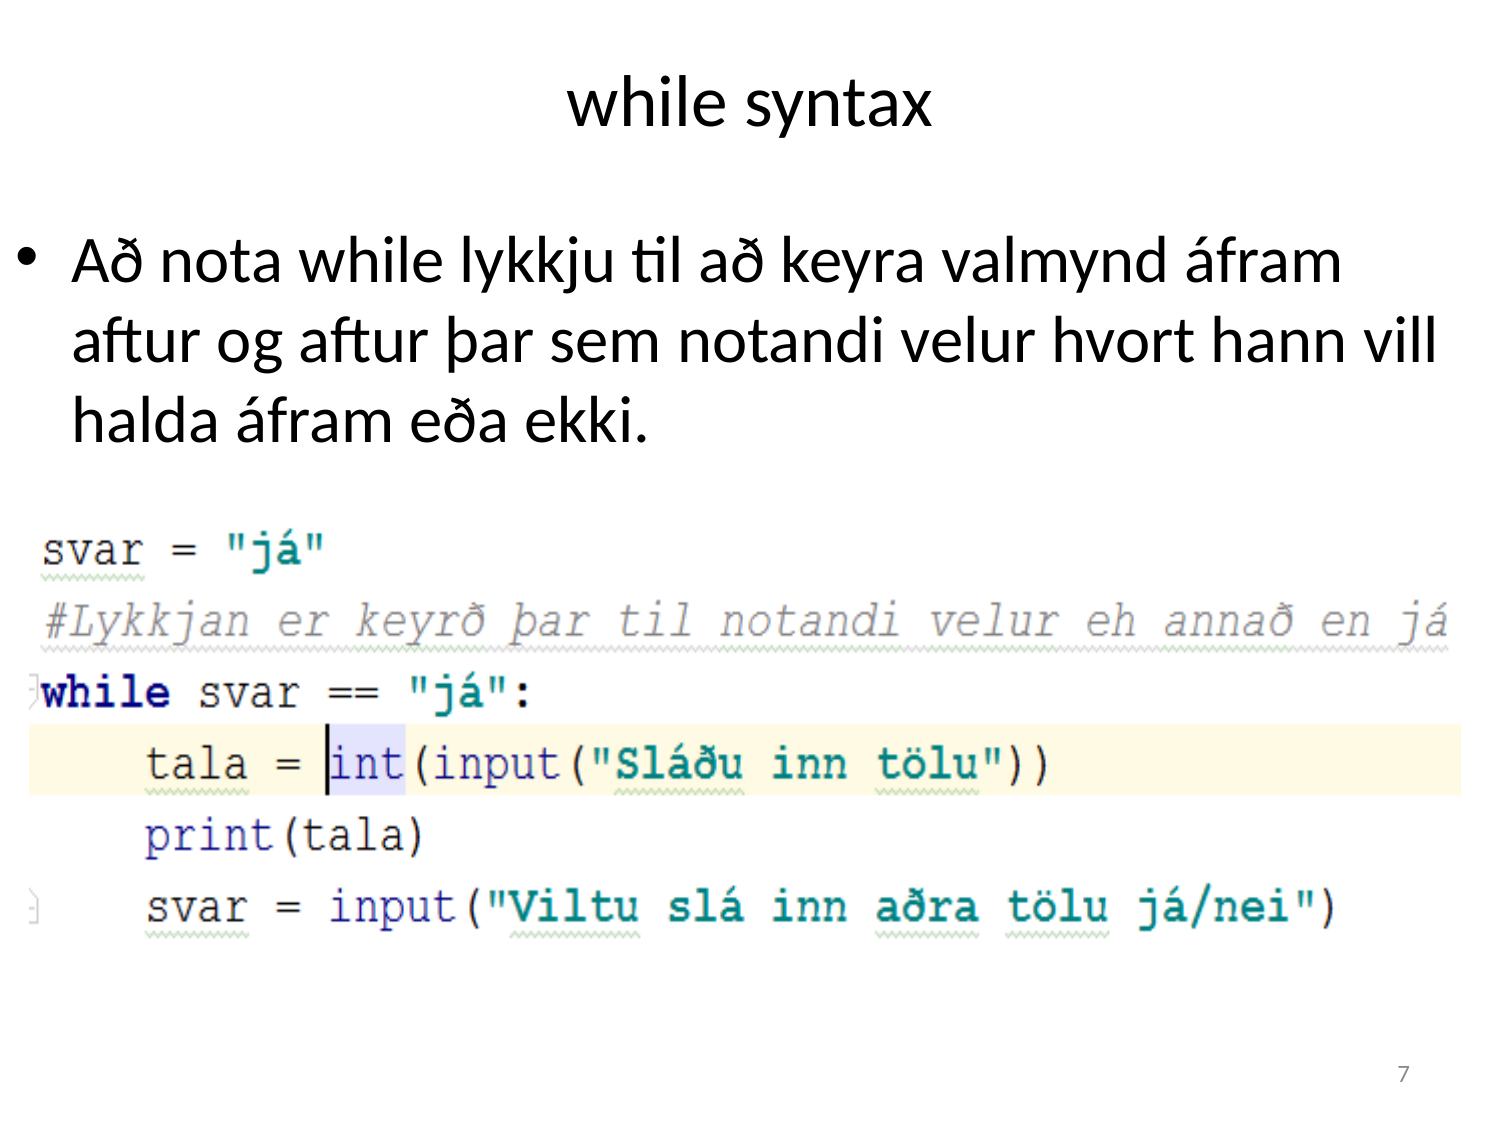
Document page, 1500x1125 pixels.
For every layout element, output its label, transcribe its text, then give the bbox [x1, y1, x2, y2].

title while syntax [75, 45, 1425, 149]
slide_number 7 [1074, 1042, 1425, 1103]
picture [29, 514, 1461, 984]
list Að nota while lykkju til að keyra valmynd áfram aftur og aftur þar sem notandi velur hvort hann vill halda áfram eða ekki. [0, 208, 1461, 1125]
